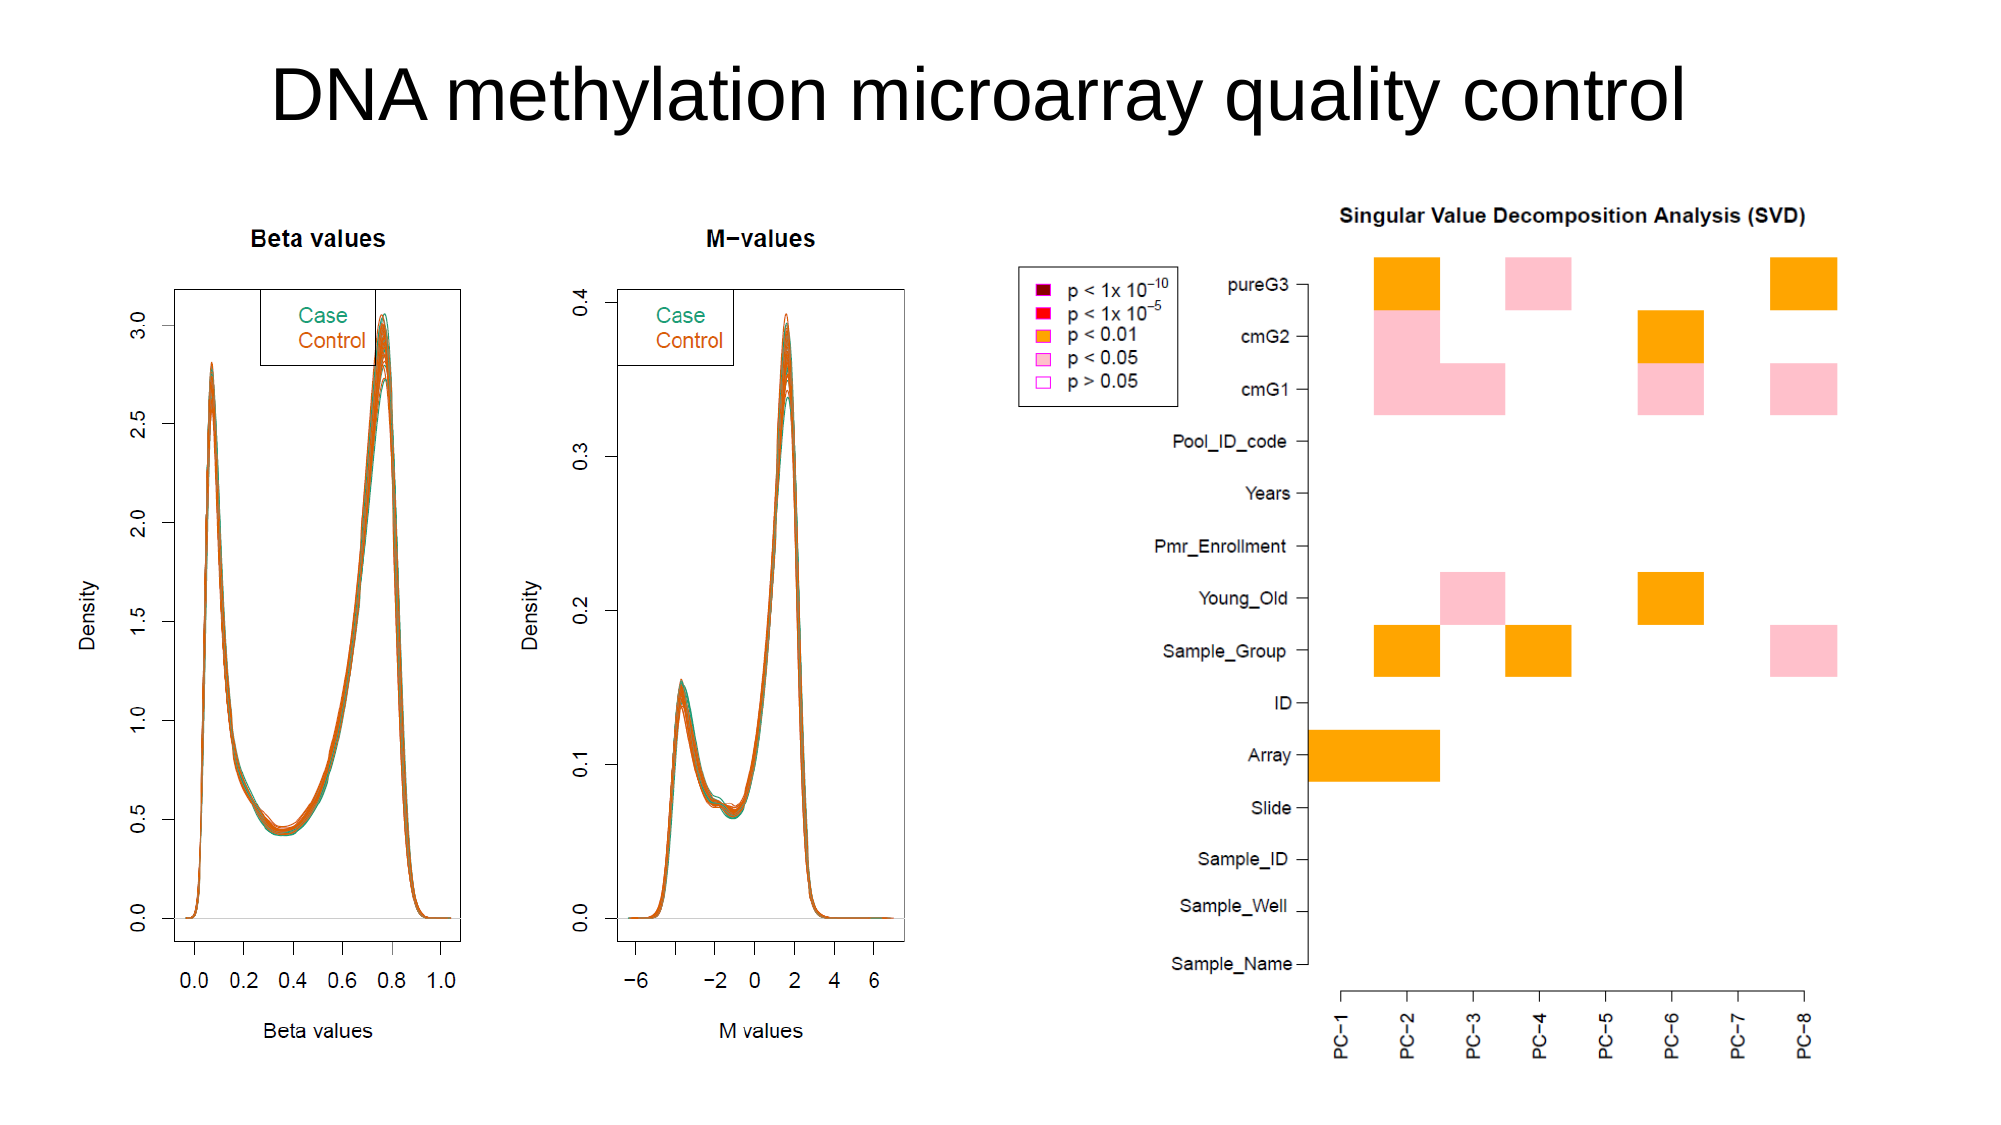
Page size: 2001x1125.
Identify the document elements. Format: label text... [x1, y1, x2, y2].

text_box DNA methylation microarray quality control [255, 38, 1851, 144]
picture [72, 198, 937, 1059]
picture [998, 183, 1873, 1074]
